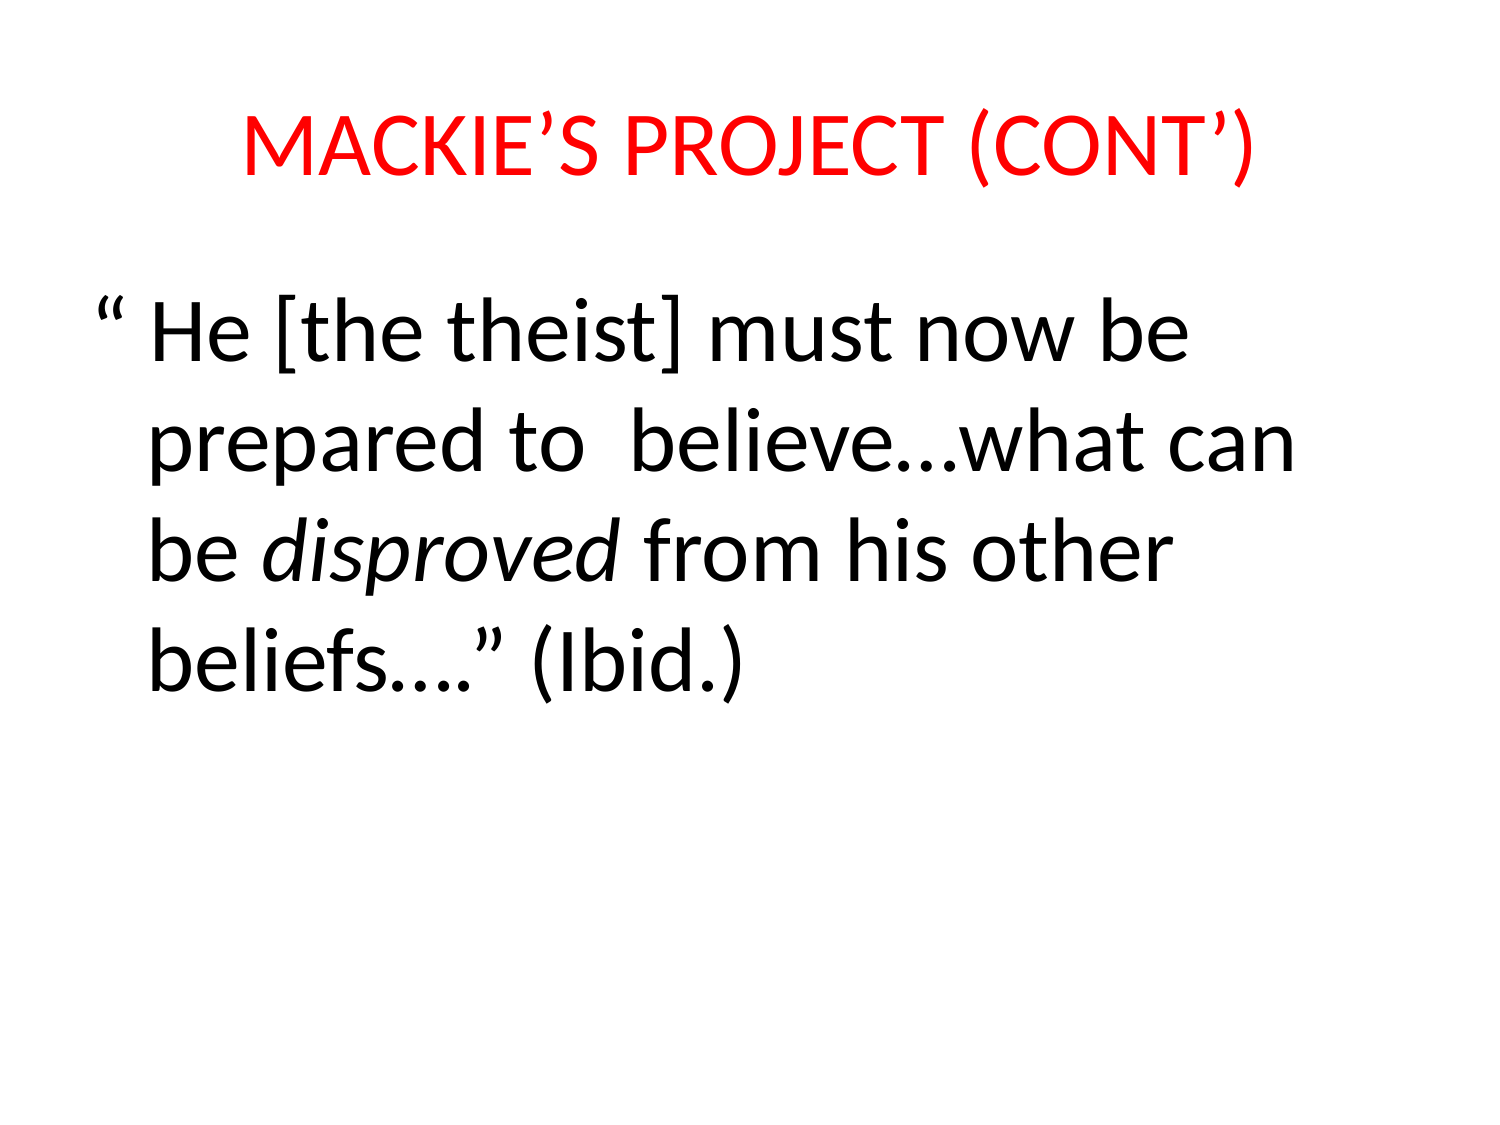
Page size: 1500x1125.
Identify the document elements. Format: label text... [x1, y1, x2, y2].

list “ He [the theist] must now be prepared to believe…what can be disproved from his other beliefs….” (Ibid.) [74, 262, 1426, 1006]
title MACKIE’S PROJECT (CONT’) [74, 44, 1426, 233]
